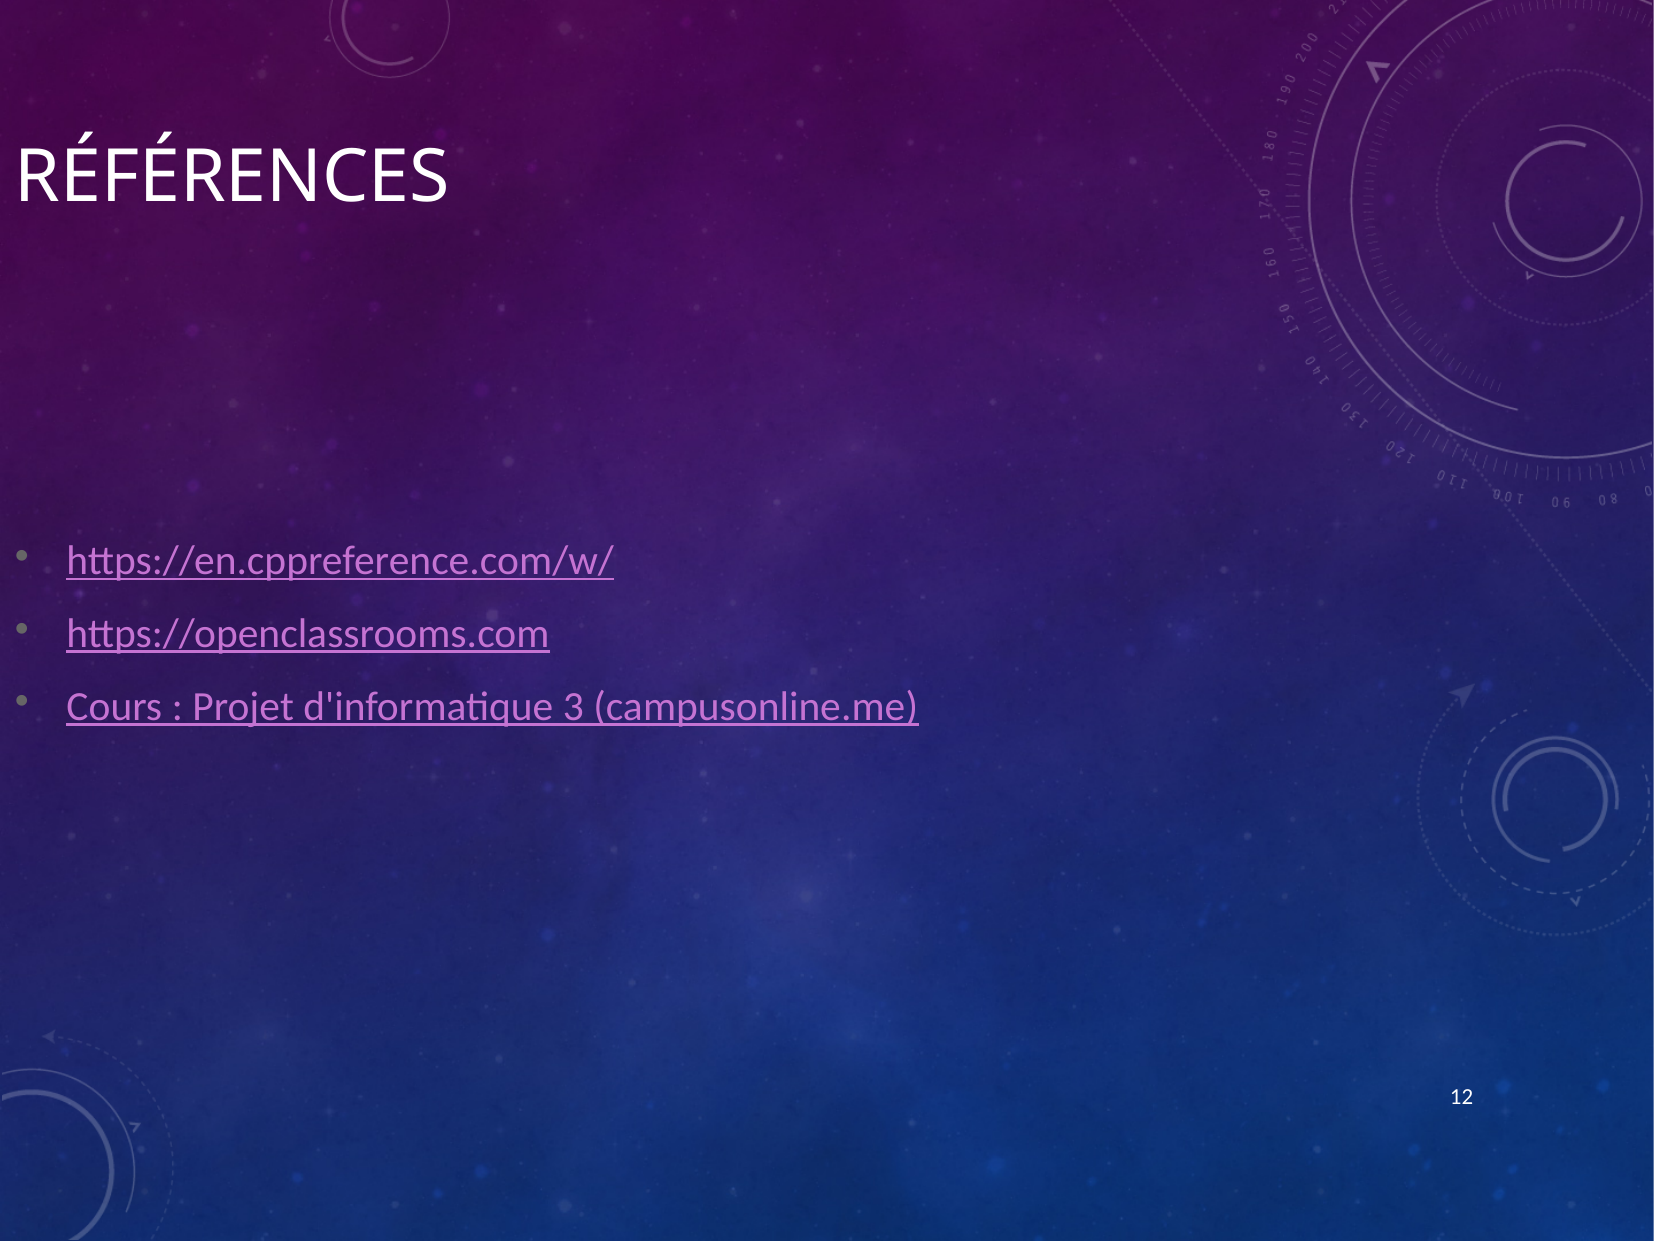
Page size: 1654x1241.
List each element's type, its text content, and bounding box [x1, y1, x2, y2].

text_box Références [0, 73, 1424, 270]
picture [0, 0, 1654, 1241]
text_box https://en.cppreference.com/w/ https://openclassrooms.com Cours : Projet d'informatique 3 (campusonline.me) [0, 302, 1424, 1033]
text_box 12 [1412, 1061, 1489, 1130]
